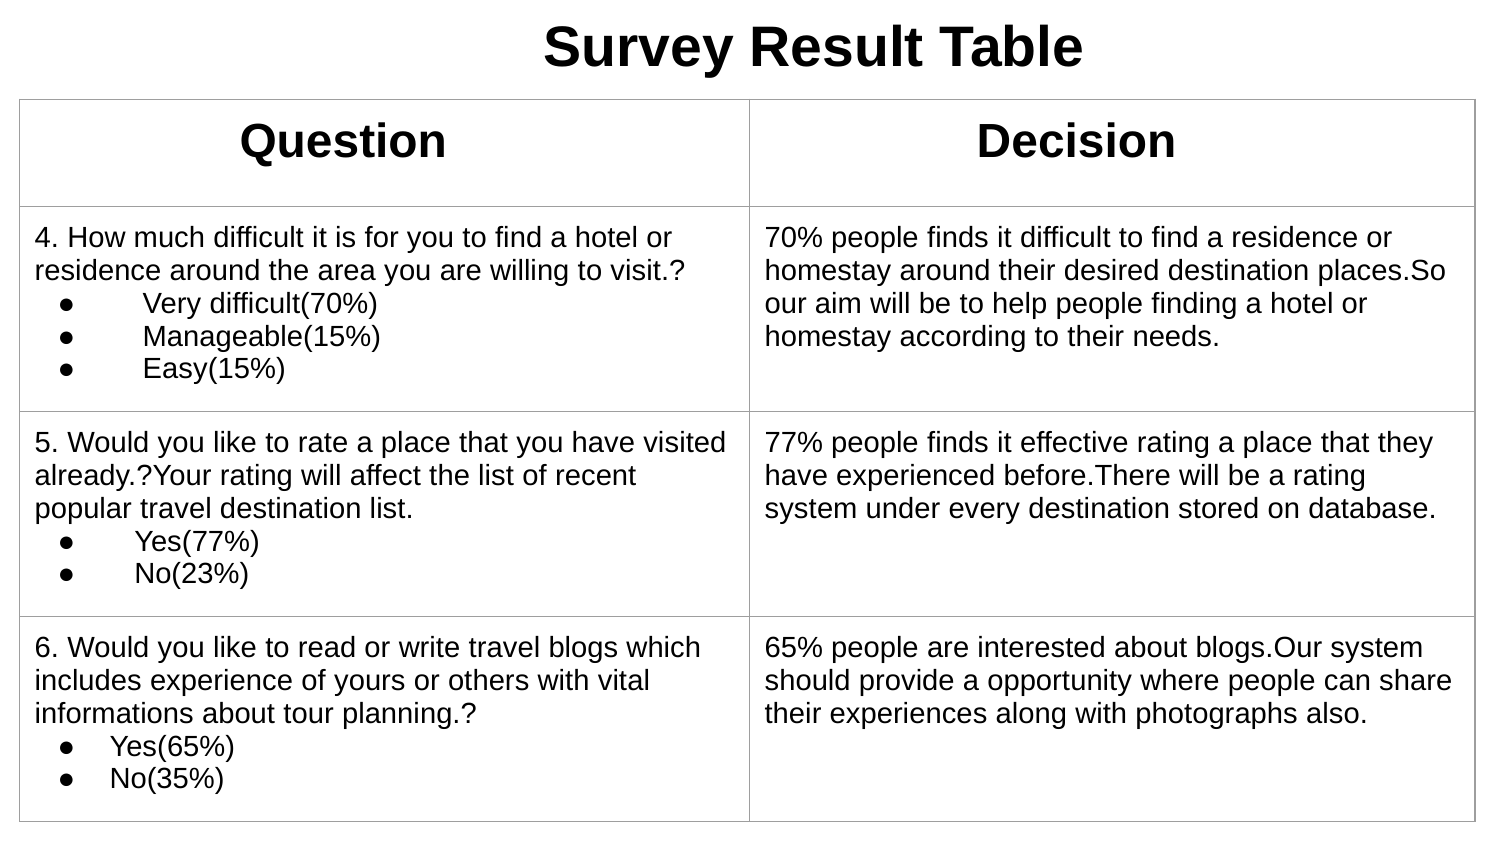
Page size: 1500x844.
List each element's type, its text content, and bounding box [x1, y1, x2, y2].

table_cell 4. How much difficult it is for you to find a hotel or residence around the area you are willing to visit.? Very difficult(70%) Manageable(15%) Easy(15%) [20, 207, 749, 411]
table_cell 5. Would you like to rate a place that you have visited already.?Your rating will affect the list of recent popular travel destination list. Yes(77%) No(23%) [20, 412, 749, 616]
title Survey Result Table [38, 0, 1437, 94]
table_header Decision [750, 100, 1474, 206]
table_cell 6. Would you like to read or write travel blogs which includes experience of yours or others with vital informations about tour planning.? Yes(65%) No(35%) [20, 617, 749, 821]
table_cell 70% people finds it difficult to find a residence or homestay around their desired destination places.So our aim will be to help people finding a hotel or homestay according to their needs. [750, 207, 1474, 411]
table_cell 77% people finds it effective rating a place that they have experienced before.There will be a rating system under every destination stored on database. [750, 412, 1474, 616]
table_cell 65% people are interested about blogs.Our system should provide a opportunity where people can share their experiences along with photographs also. [750, 617, 1474, 821]
table_header Question [20, 100, 749, 206]
